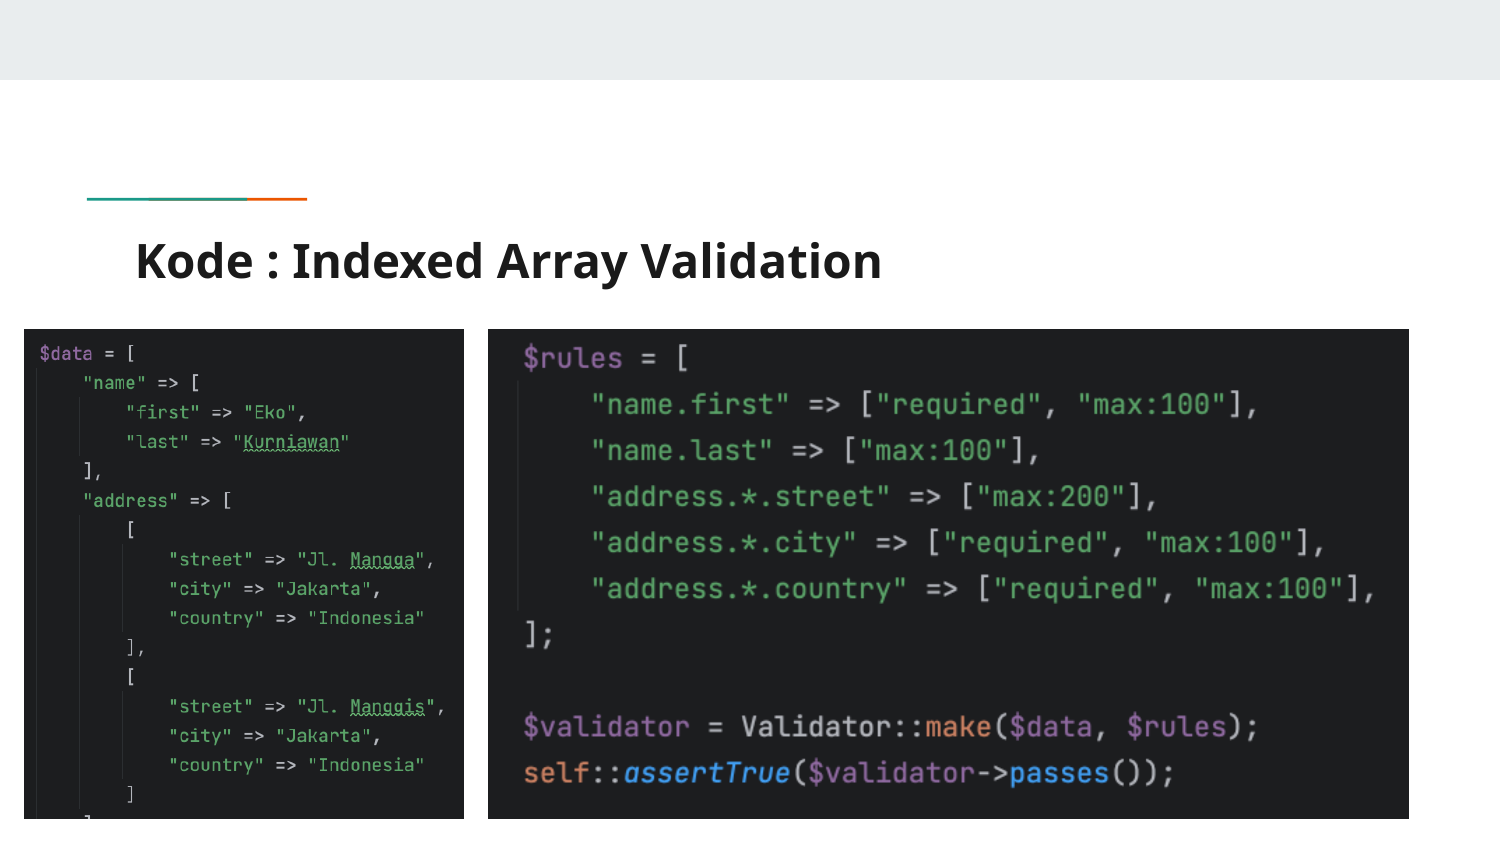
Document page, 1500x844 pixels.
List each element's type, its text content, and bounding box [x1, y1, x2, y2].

picture [24, 328, 465, 819]
picture [488, 328, 1409, 819]
title Kode : Indexed Array Validation [119, 216, 1381, 305]
